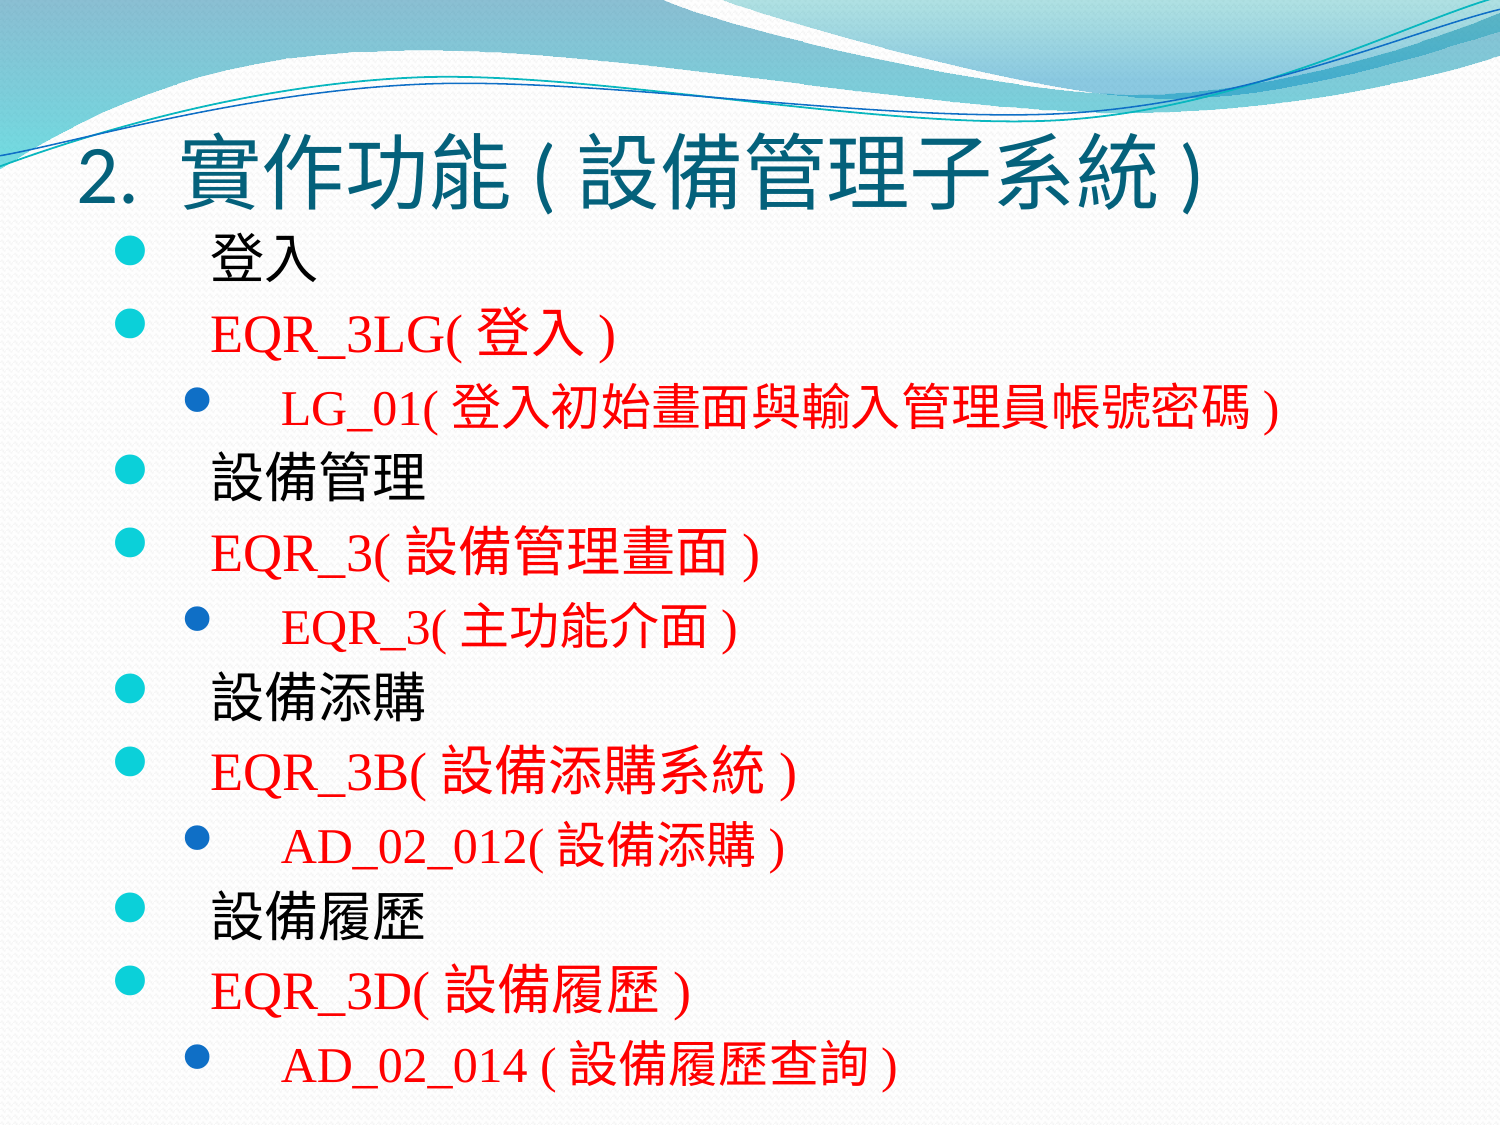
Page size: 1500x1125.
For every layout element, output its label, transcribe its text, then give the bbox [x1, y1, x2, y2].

title 2. 實作功能(設備管理子系統) [76, 90, 1427, 219]
list 登入 EQR_3LG(登入) LG_01(登入初始畫面與輸入管理員帳號密碼) 設備管理 EQR_3(設備管理畫面) EQR_3(主功能介面) 設備添購 EQR_3B(設備添購系統) AD_02_012(設備添購) 設備履歷 EQR_3D(設備履歷) AD_02_014 (設備履歷查詢) [75, 219, 1427, 1106]
